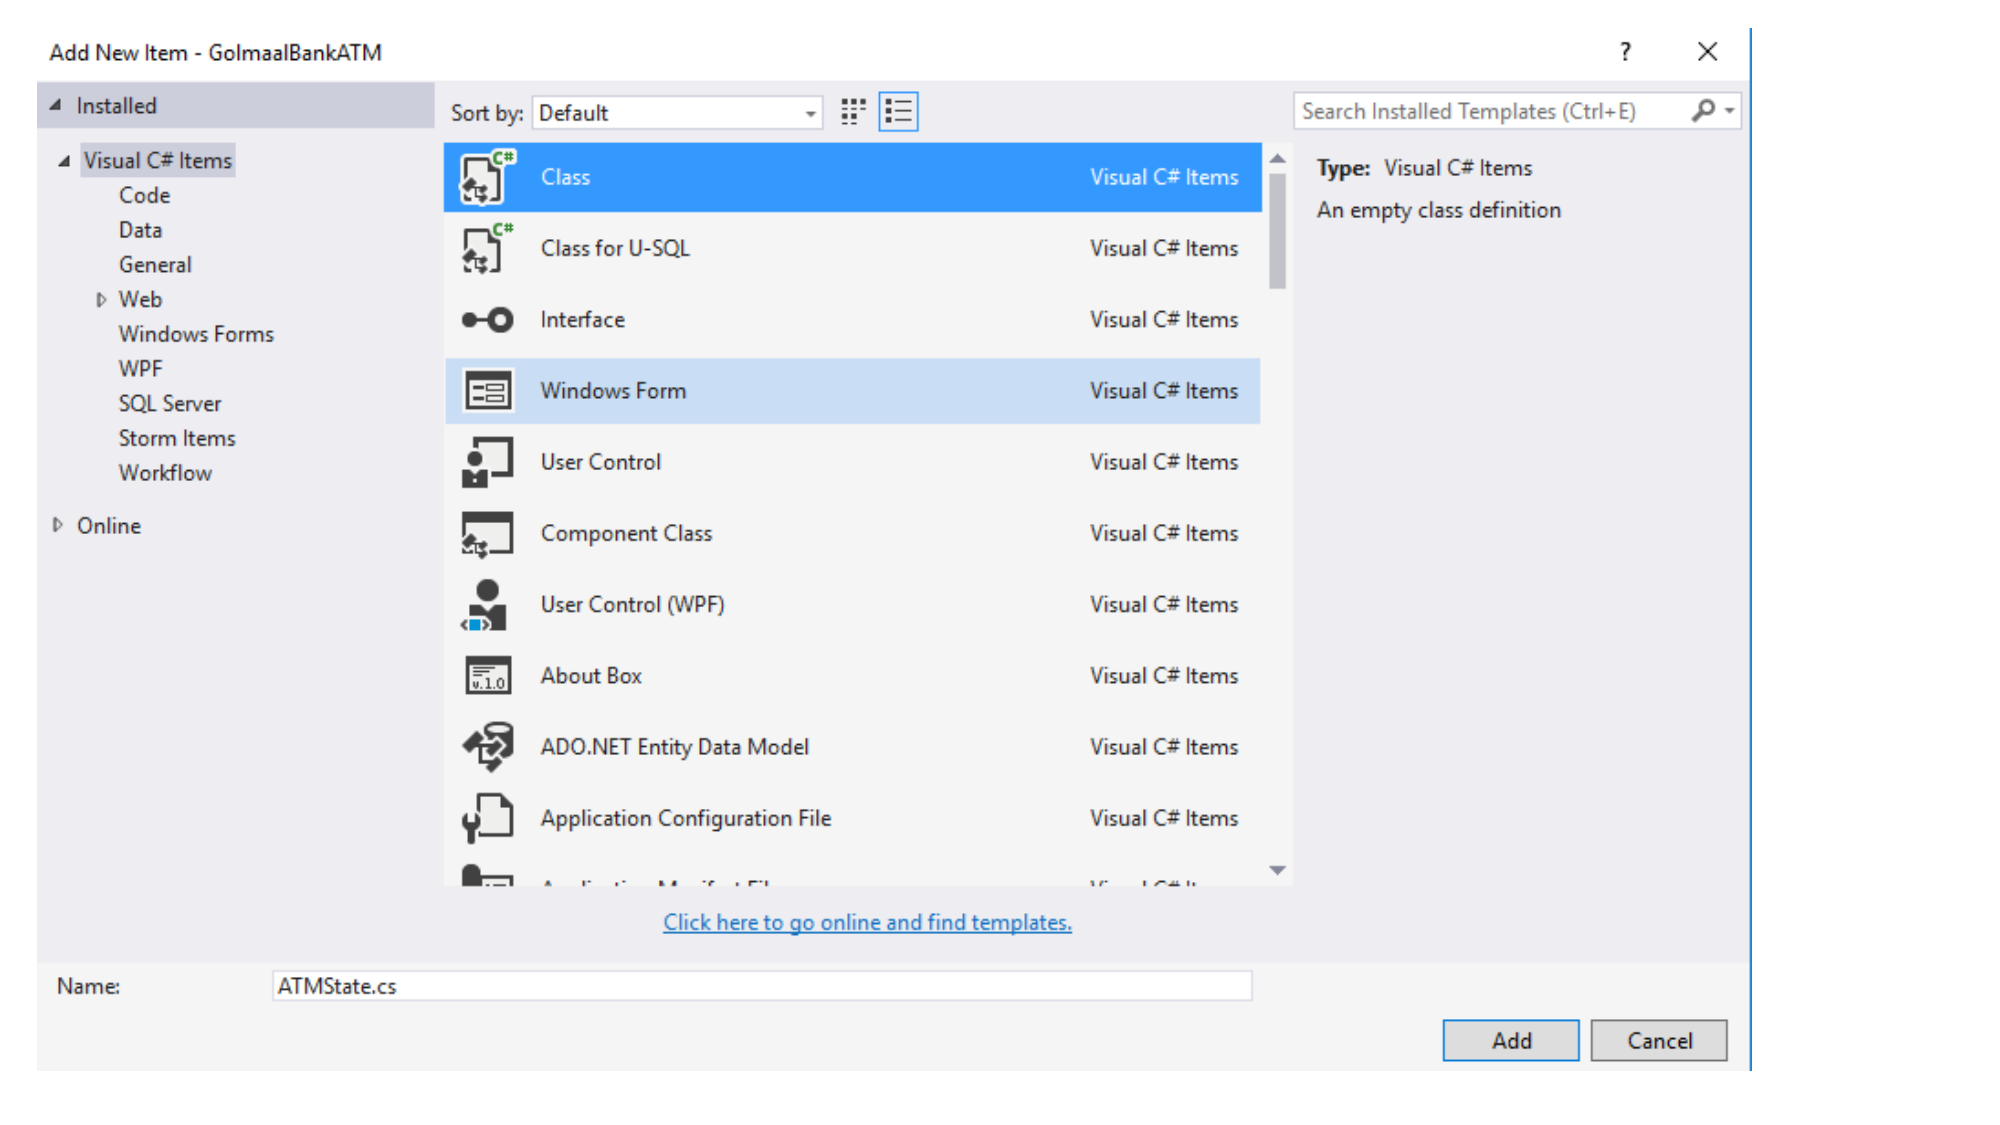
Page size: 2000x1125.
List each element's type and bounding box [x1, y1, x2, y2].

picture [37, 28, 1752, 1071]
